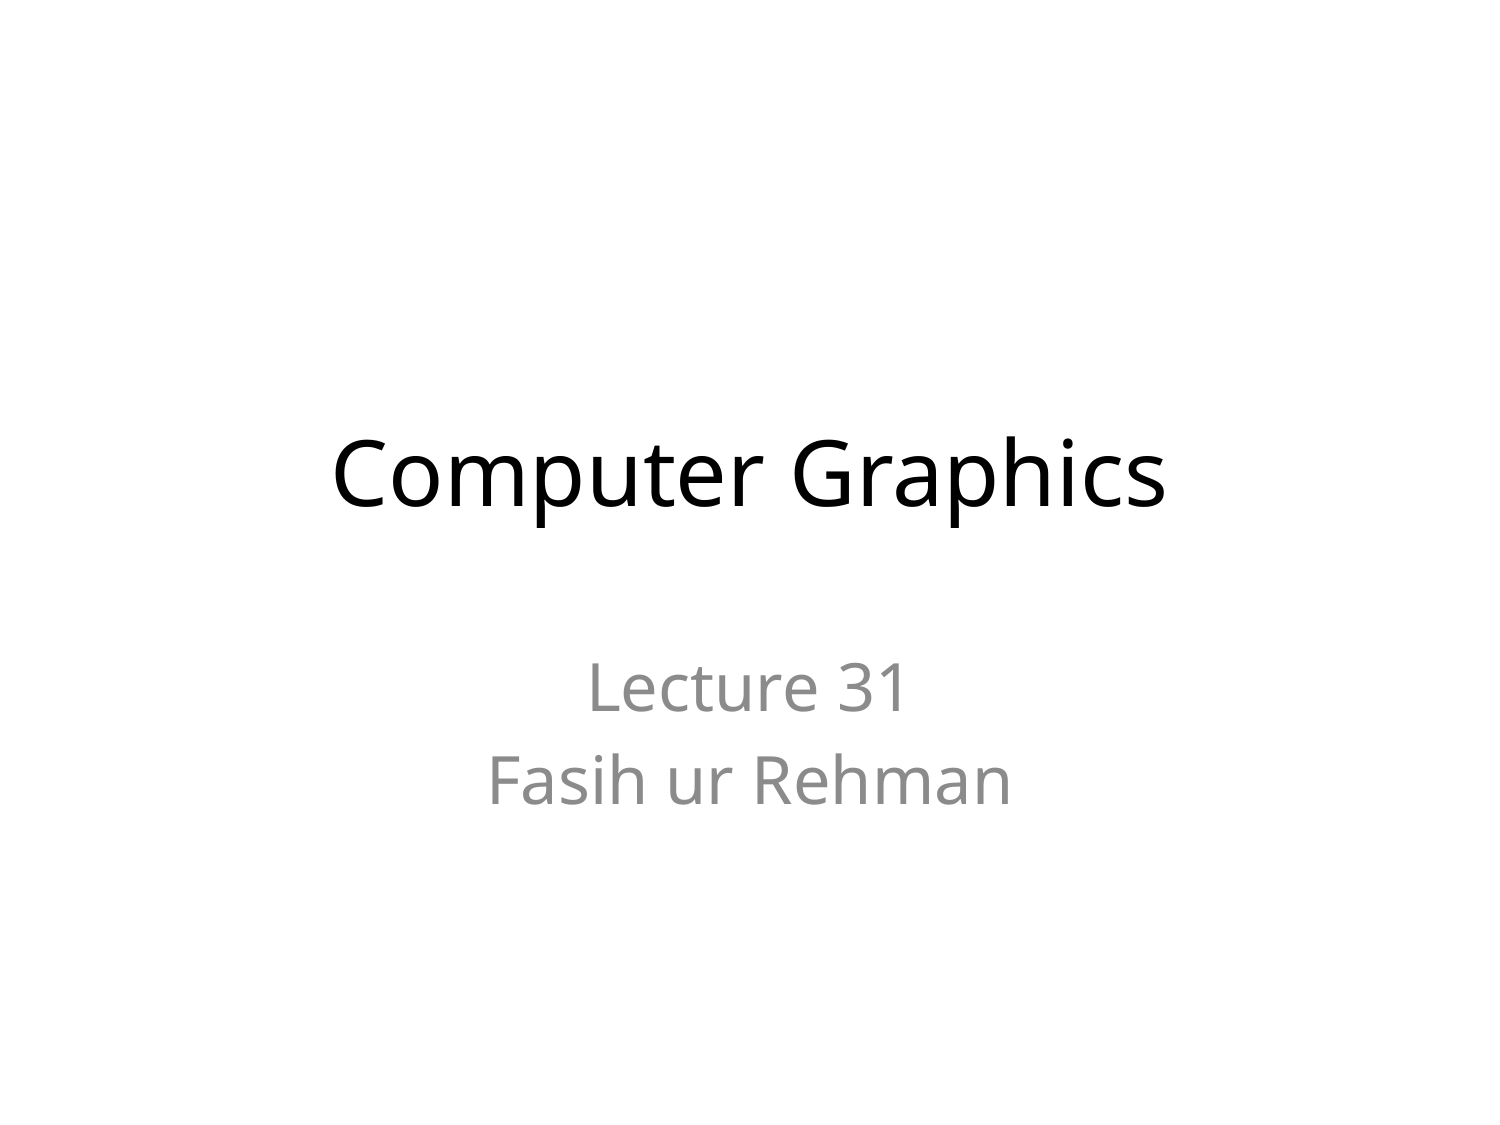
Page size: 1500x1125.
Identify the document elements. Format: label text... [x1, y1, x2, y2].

title Computer Graphics [112, 349, 1388, 591]
subtitle Lecture 31 Fasih ur Rehman [225, 637, 1275, 925]
